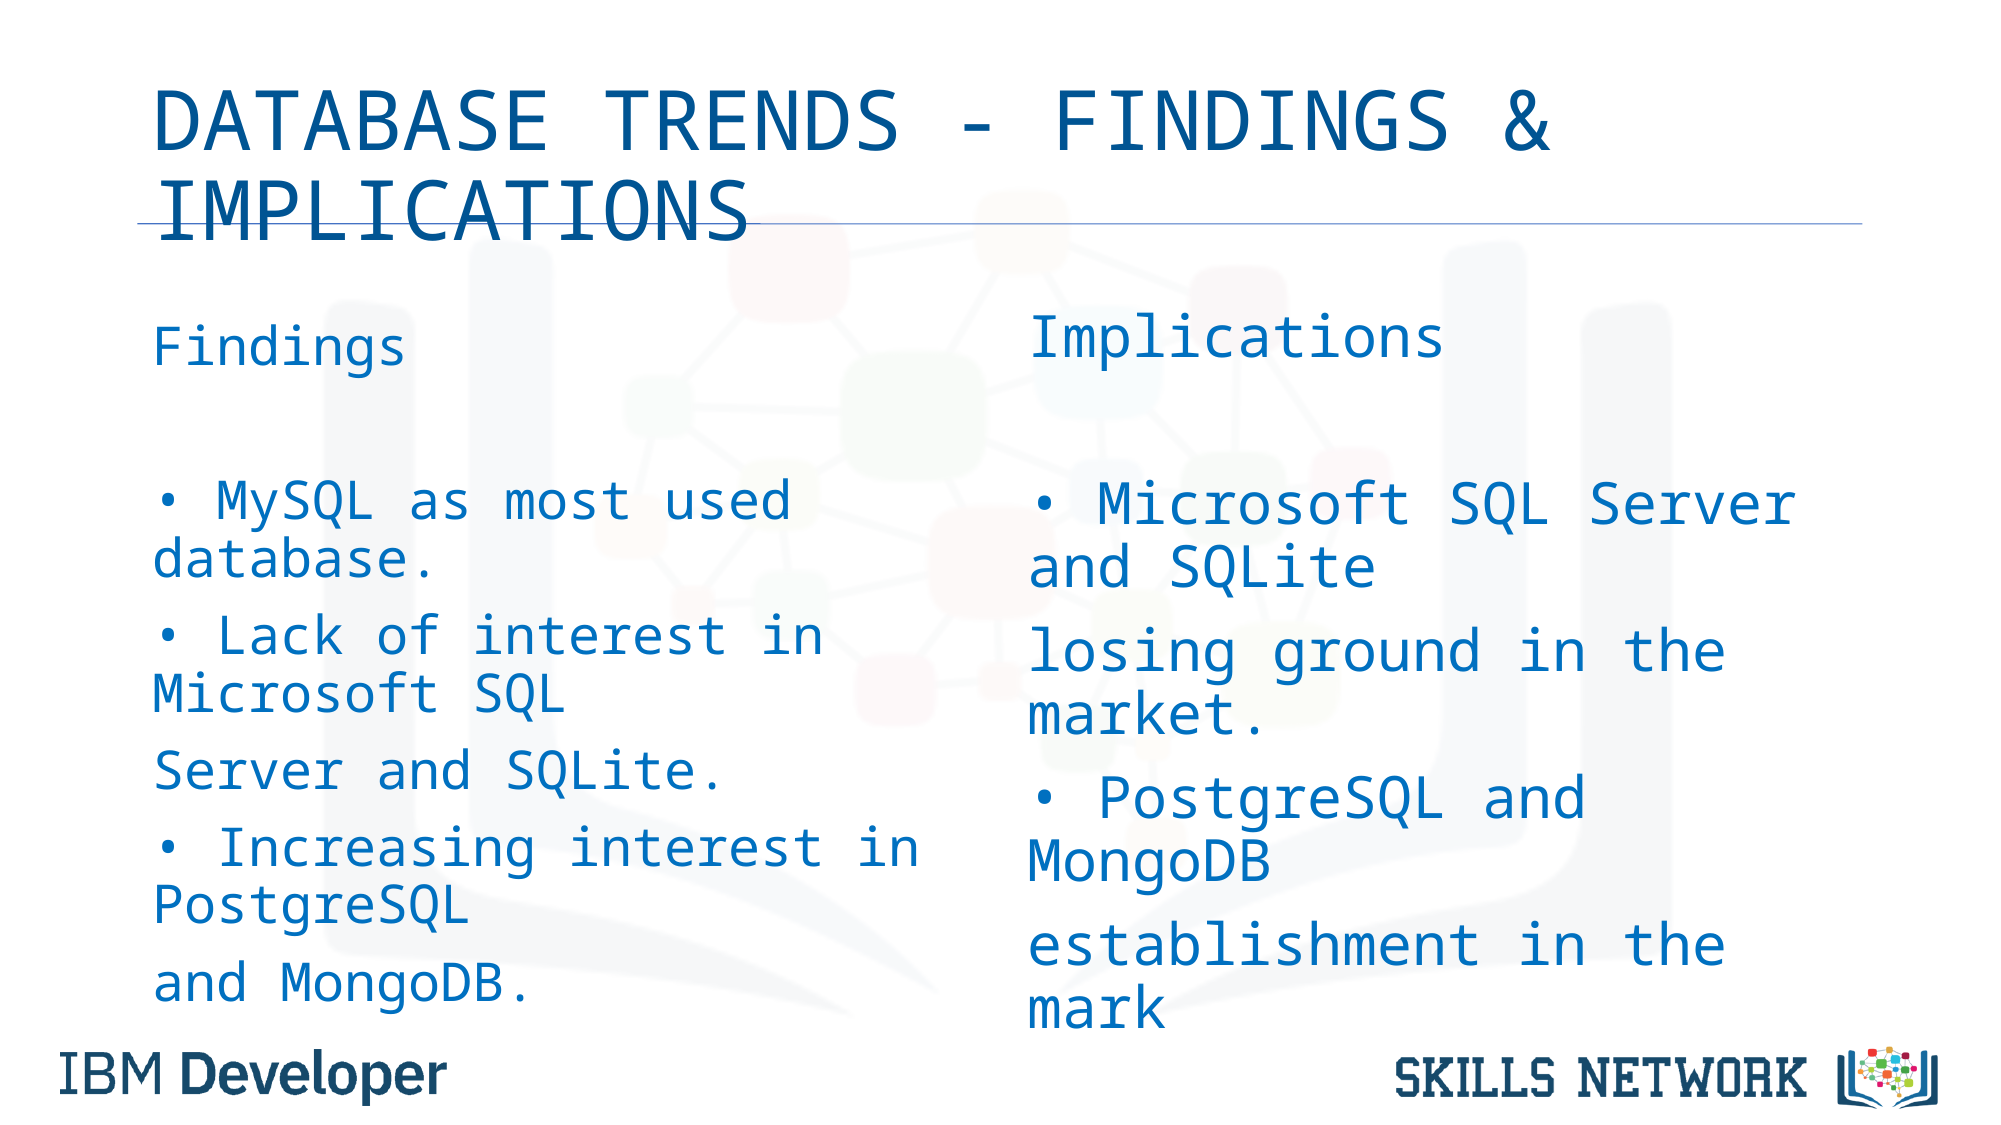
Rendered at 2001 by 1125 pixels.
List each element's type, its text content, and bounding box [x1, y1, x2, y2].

picture [1390, 1045, 1945, 1111]
title DATABASE TRENDS - FINDINGS & IMPLICATIONS [137, 59, 1863, 278]
list Findings • MySQL as most used database. • Lack of interest in Microsoft SQL Server and SQLite. • Increasing interest in PostgreSQL and MongoDB. [137, 312, 988, 1026]
picture [55, 1045, 459, 1108]
list Implications • Microsoft SQL Server and SQLite losing ground in the market. • PostgreSQL and MongoDB establishment in the mark [1012, 299, 1863, 1014]
